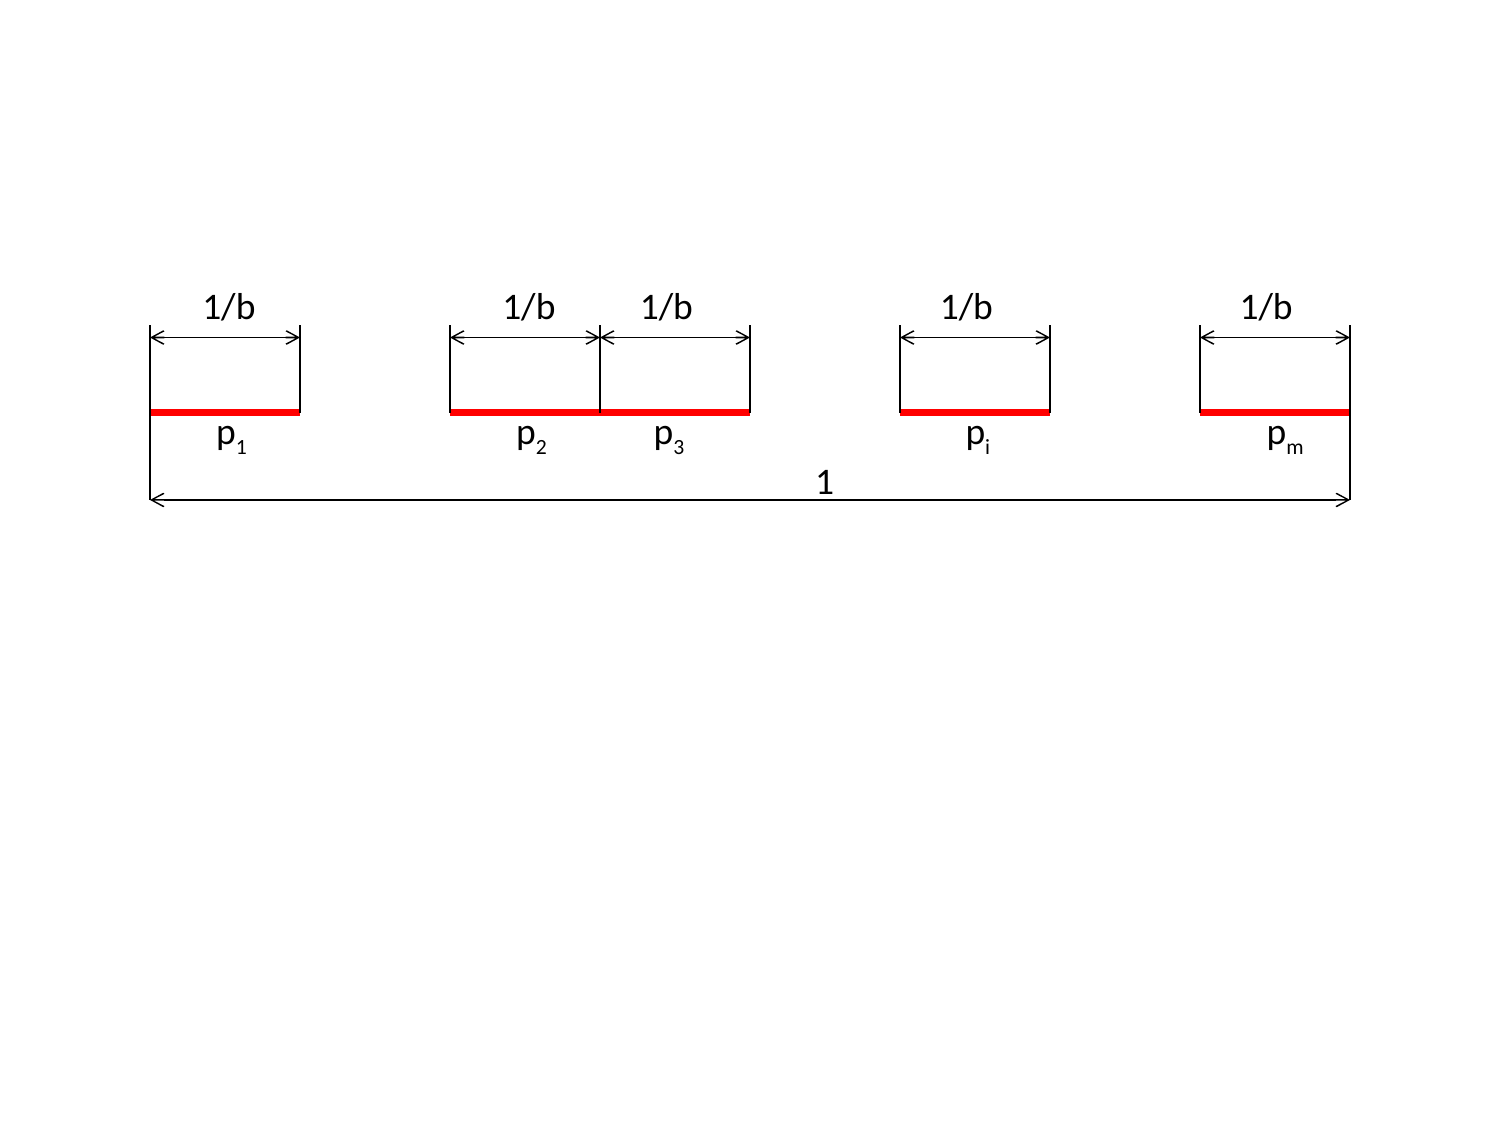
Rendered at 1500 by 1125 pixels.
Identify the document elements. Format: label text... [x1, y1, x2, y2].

text_box pi [950, 421, 1006, 466]
text_box 1/b [1224, 274, 1313, 335]
text_box p1 [201, 399, 262, 411]
text_box p3 [638, 421, 700, 466]
text_box pm [1251, 421, 1319, 466]
text_box 1/b [487, 274, 575, 335]
text_box 1/b [624, 274, 725, 335]
text_box 1/b [924, 274, 1050, 335]
text_box p2 [501, 421, 562, 466]
text_box pi [950, 399, 1006, 411]
text_box p1 [201, 421, 262, 466]
text_box p3 [638, 399, 700, 411]
text_box 1/b [187, 274, 275, 335]
text_box p2 [501, 399, 562, 411]
text_box pm [1251, 399, 1319, 411]
text_box 1 [800, 449, 850, 499]
